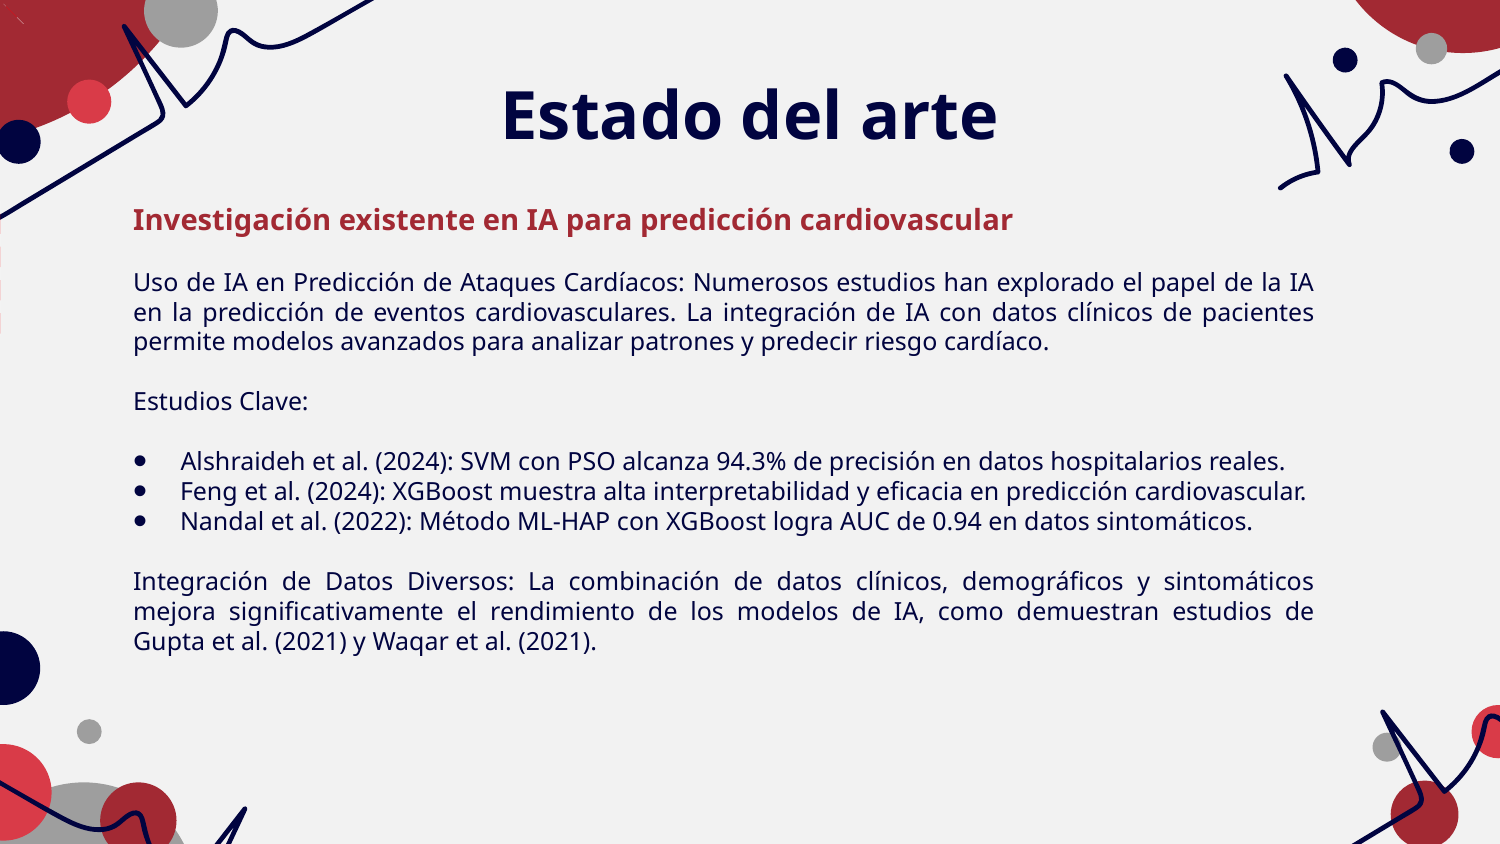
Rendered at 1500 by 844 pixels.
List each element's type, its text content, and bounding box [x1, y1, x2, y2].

title Estado del arte [118, 57, 1382, 152]
text_box Investigación existente en IA para predicción cardiovascular Uso de IA en Predicción de Ataques Cardíacos: Numerosos estudios han explorado el papel de la IA en la predicción de eventos cardiovasculares. La integración de IA con datos clínicos de pacientes permite modelos avanzados para analizar patrones y predecir riesgo cardíaco. Estudios Clave: Alshraideh et al. (2024): SVM con PSO alcanza 94.3% de precisión en datos hospitalarios reales. Feng et al. (2024): XGBoost muestra alta interpretabilidad y eficacia en predicción cardiovascular. Nandal et al. (2022): Método ML-HAP con XGBoost logra AUC de 0.94 en datos sintomáticos. Integración de Datos Diversos: La combinación de datos clínicos, demográficos y sintomáticos mejora significativamente el rendimiento de los modelos de IA, como demuestran estudios de Gupta et al. (2021) y Waqar et al. (2021). [118, 186, 1332, 787]
